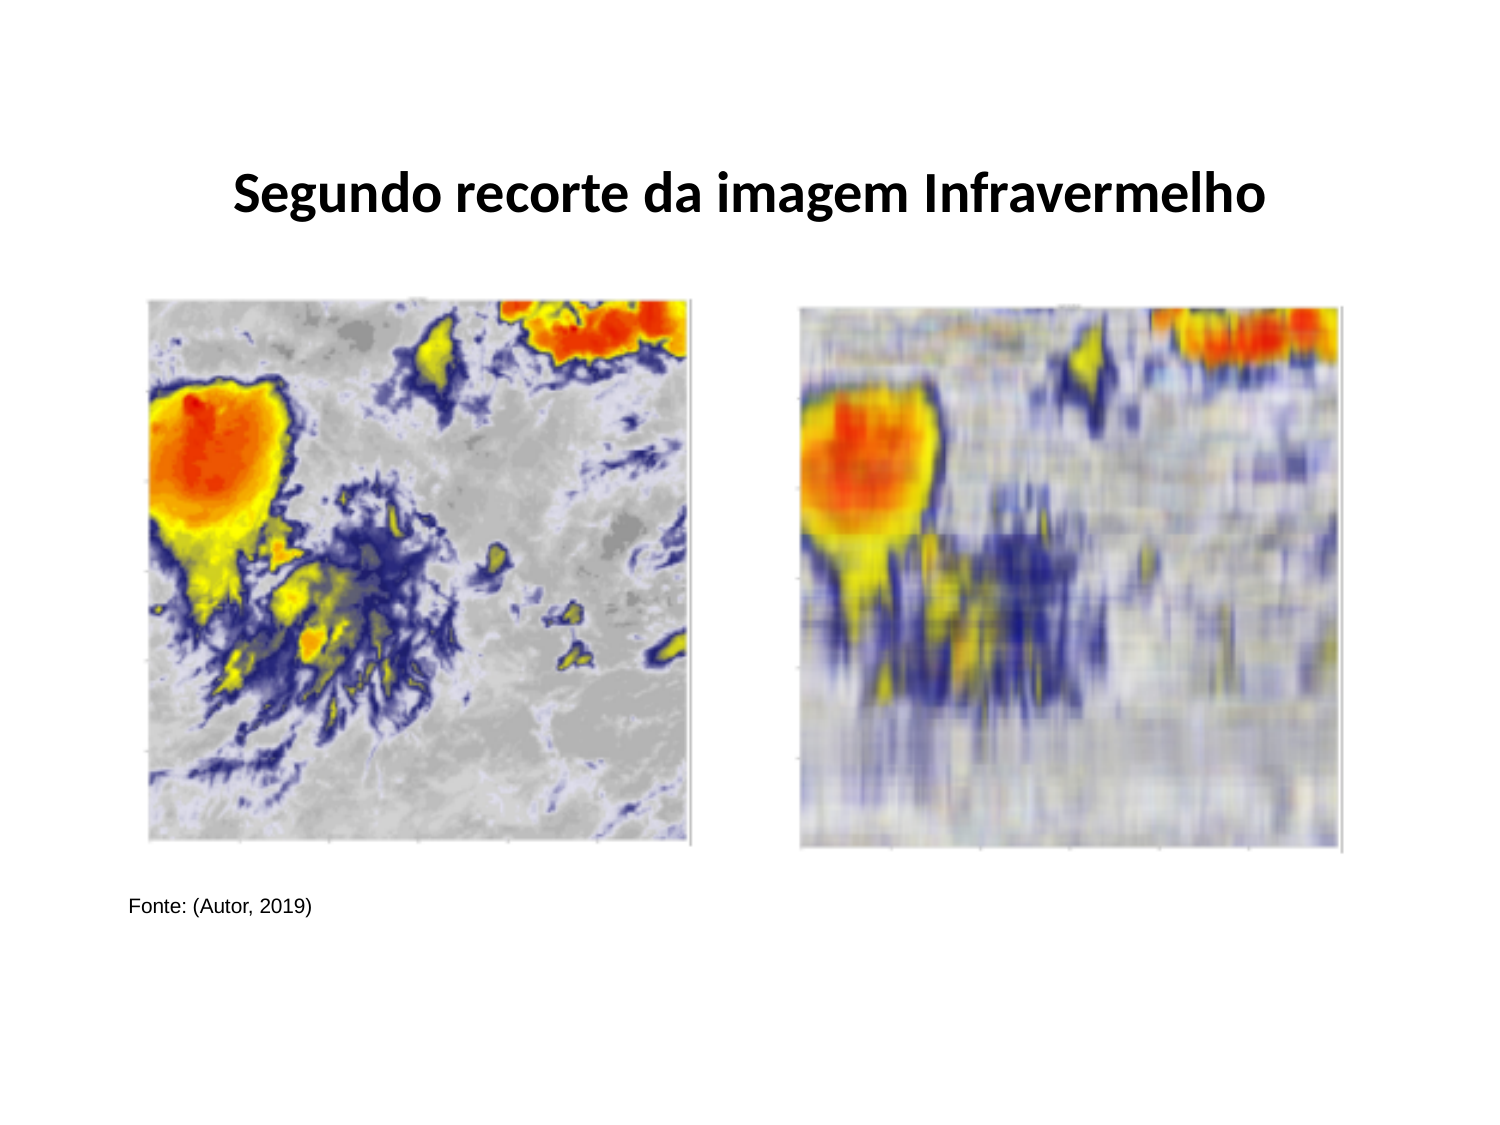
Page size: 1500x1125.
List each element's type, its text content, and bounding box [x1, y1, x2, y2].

text_box Segundo recorte da imagem Infravermelho [23, 103, 1477, 260]
text_box Fonte: (Autor, 2019) [113, 873, 606, 955]
picture [113, 259, 1387, 866]
